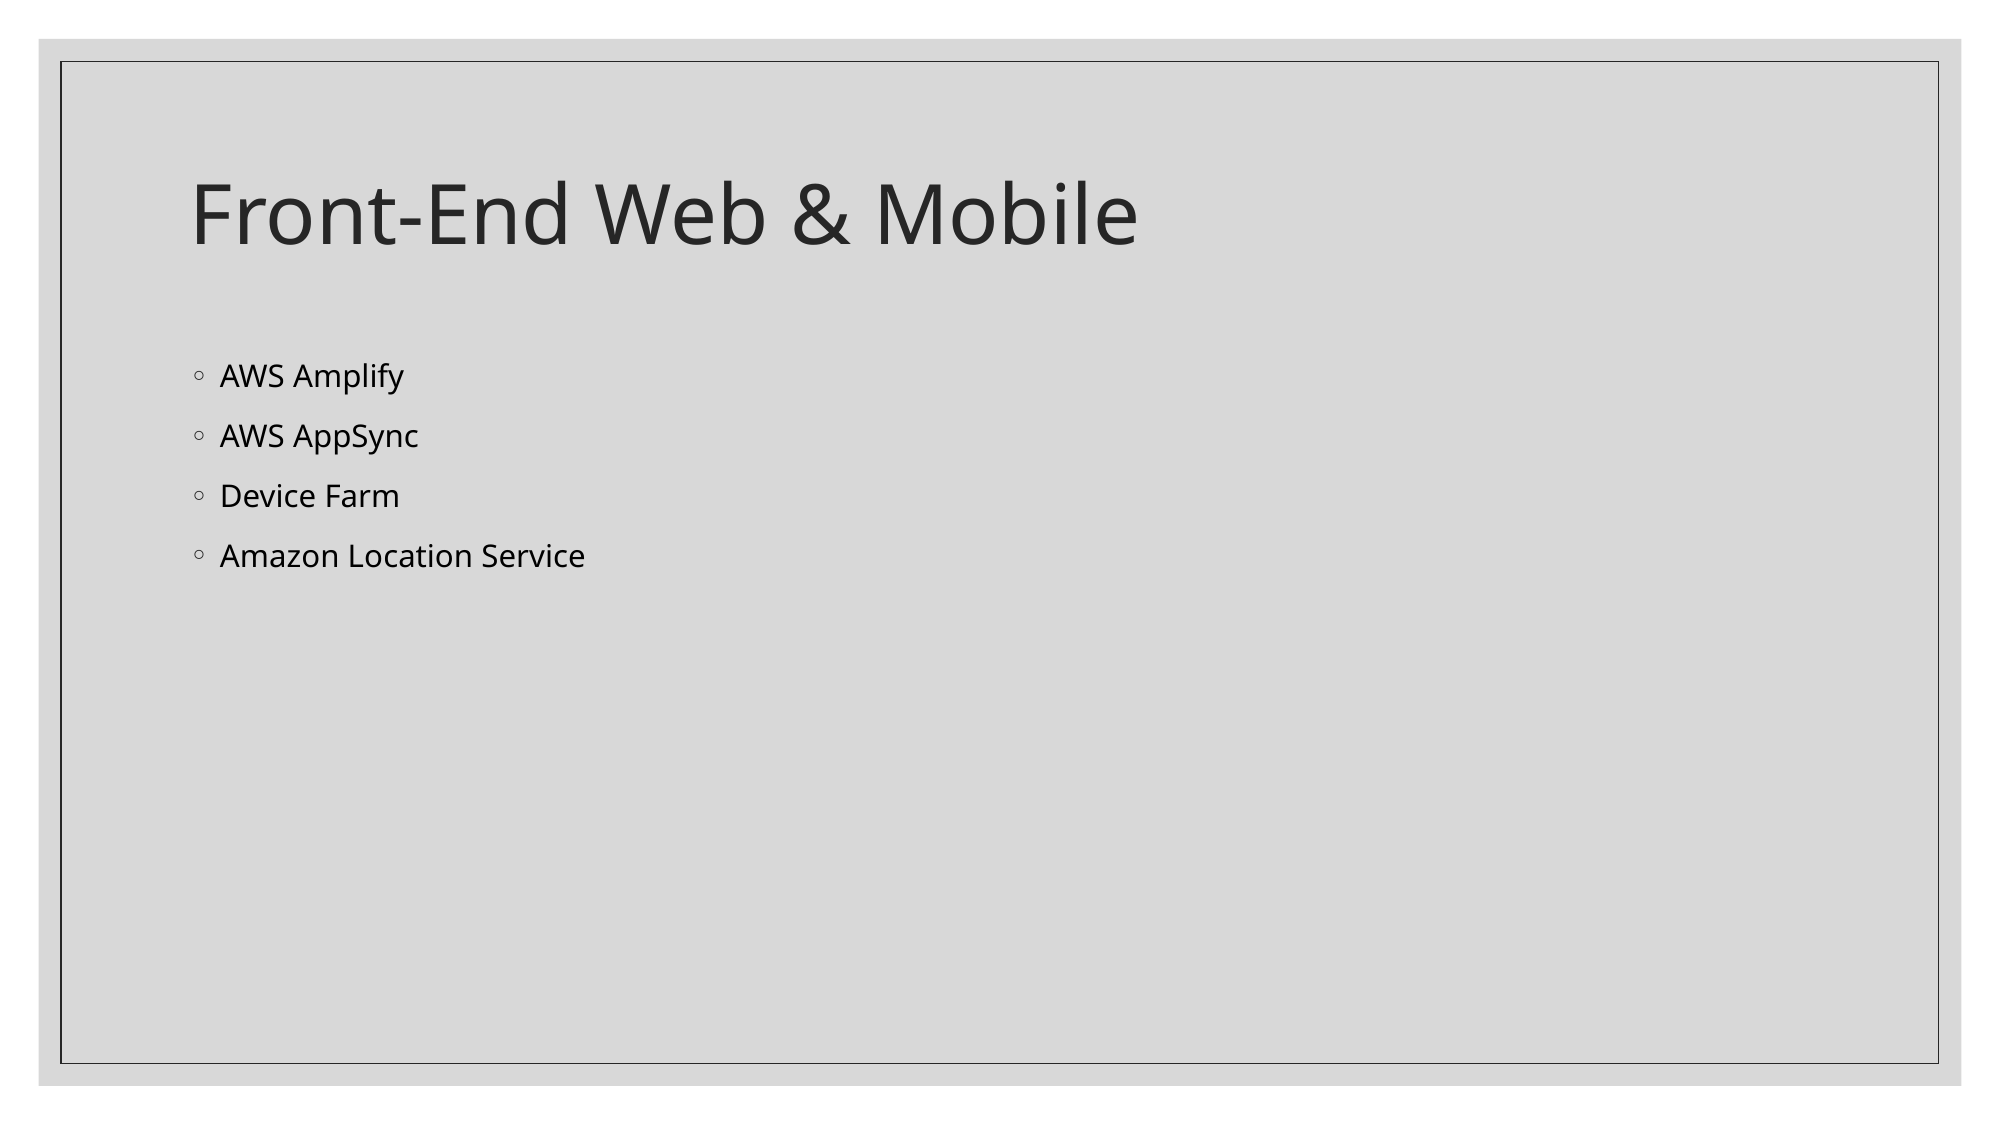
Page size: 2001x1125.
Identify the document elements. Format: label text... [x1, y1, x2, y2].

list AWS Amplify AWS AppSync Device Farm Amazon Location Service [174, 345, 1825, 977]
title Front-End Web & Mobile [174, 105, 1825, 331]
